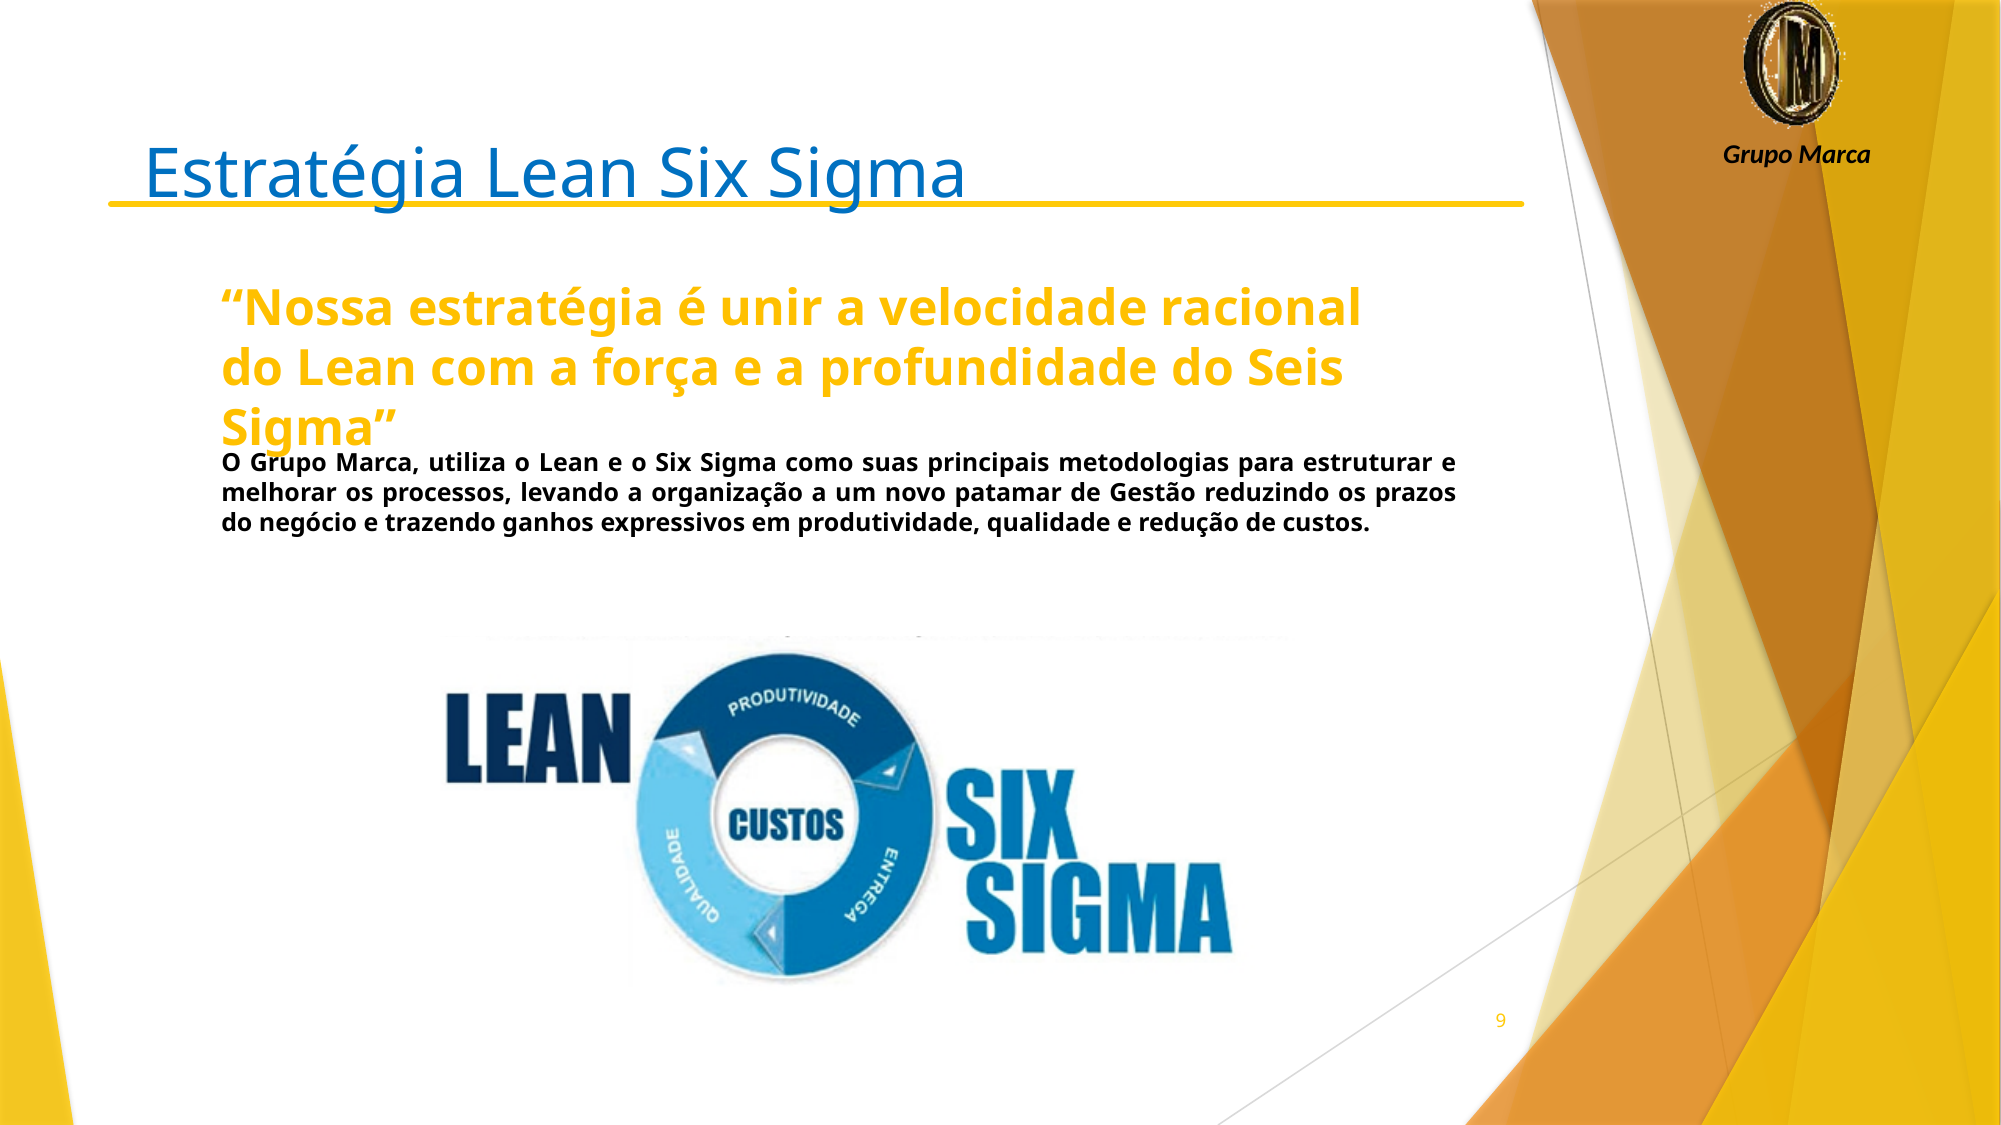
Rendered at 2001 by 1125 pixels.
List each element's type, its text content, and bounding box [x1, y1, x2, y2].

text_box “Nossa estratégia é unir a velocidade racional do Lean com a força e a profundidade do Seis Sigma” [206, 268, 1450, 438]
slide_number 9 [1409, 991, 1522, 1051]
text_box O Grupo Marca, utiliza o Lean e o Six Sigma como suas principais metodologias para estruturar e melhorar os processos, levando a organização a um novo patamar de Gestão reduzindo os prazos do negócio e trazendo ganhos expressivos em produtividade, qualidade e redução de custos. [206, 438, 1474, 544]
picture [1736, 0, 1866, 129]
picture [439, 635, 1296, 992]
text_box Estratégia Lean Six Sigma [128, 121, 1040, 298]
